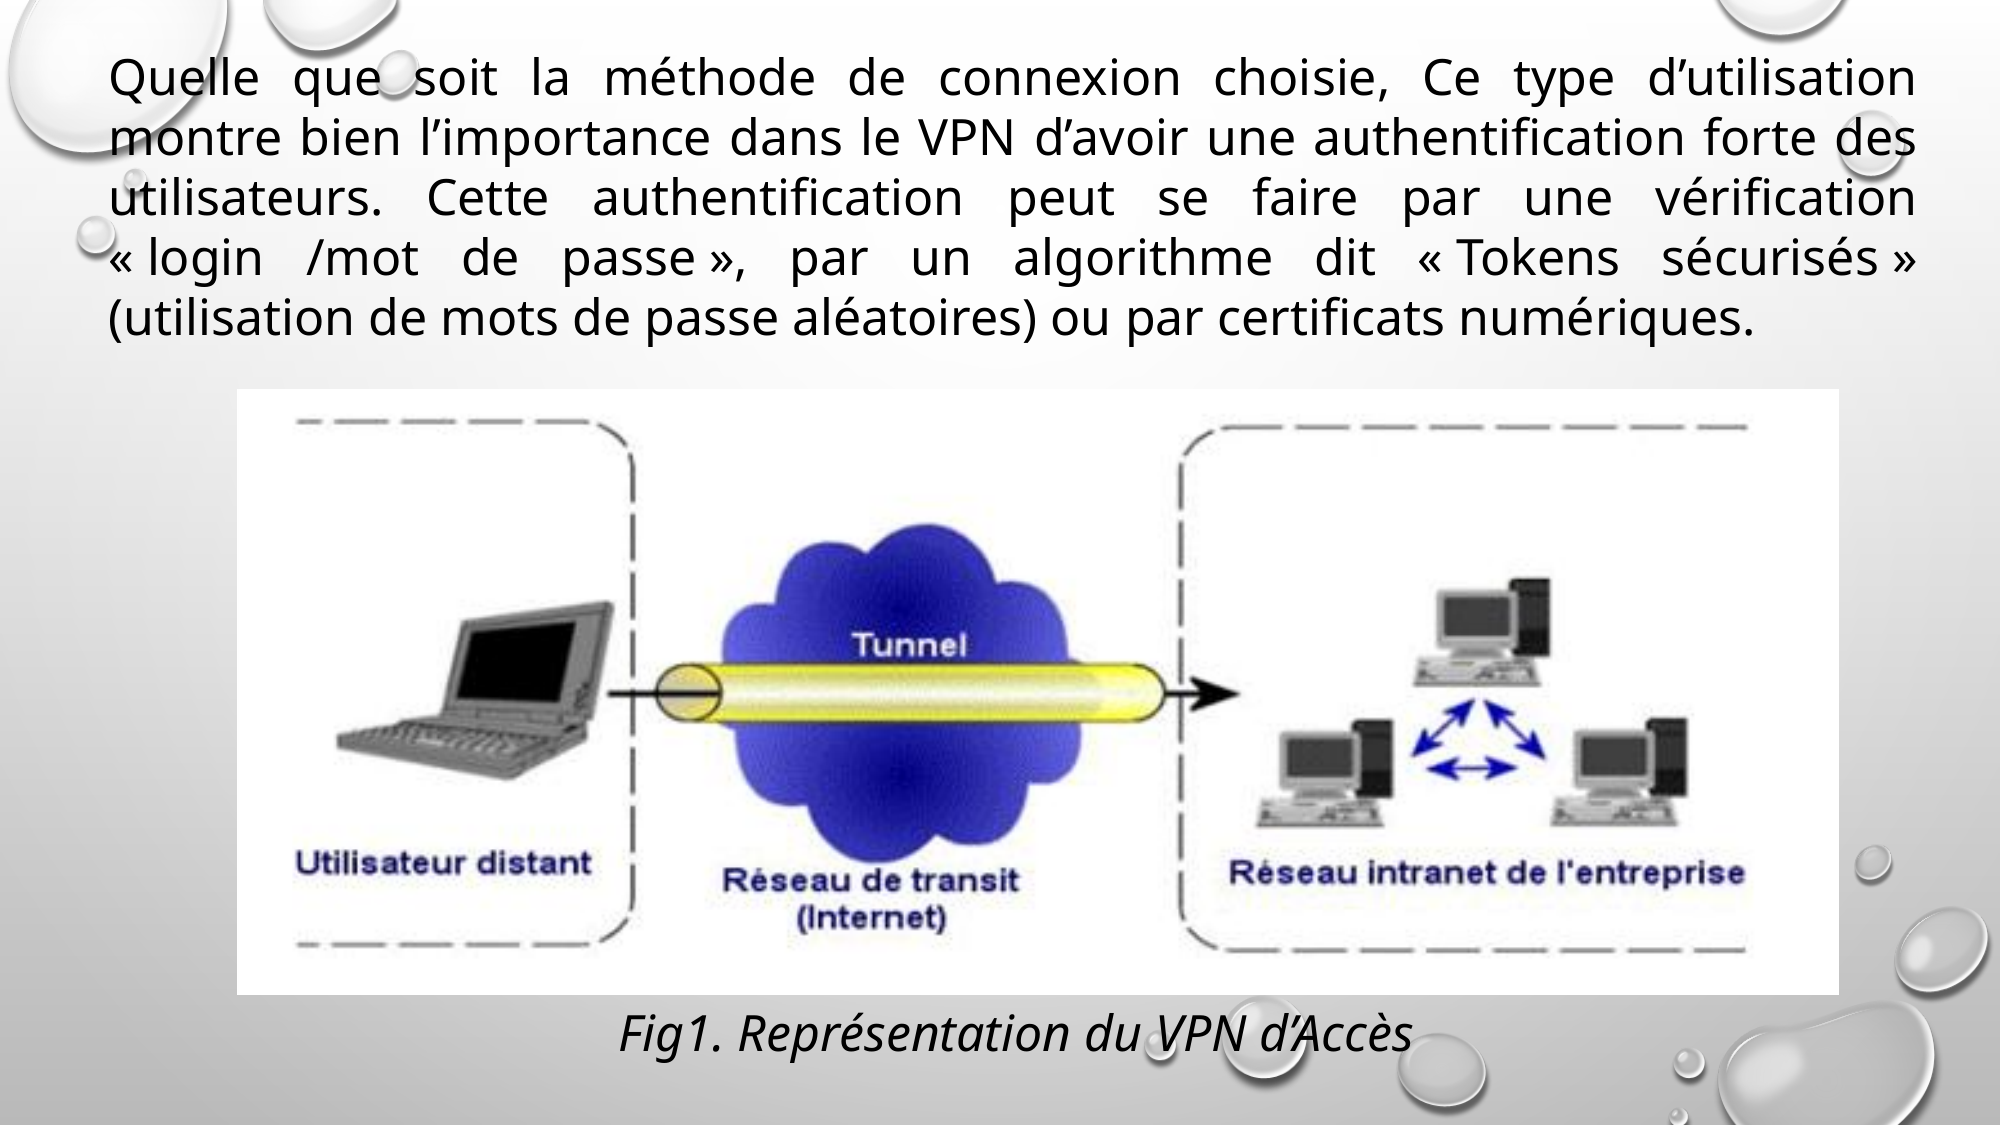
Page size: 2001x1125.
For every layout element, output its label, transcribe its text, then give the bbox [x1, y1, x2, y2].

text_box Fig1. Représentation du VPN d’Accès [604, 1004, 1463, 1070]
text_box Quelle que soit la méthode de connexion choisie, Ce type d’utilisation montre bien l’importance dans le VPN d’avoir une authentification forte des utilisateurs. Cette authentification peut se faire par une vérification « login /mot de passe », par un algorithme dit « Tokens sécurisés » (utilisation de mots de passe aléatoires) ou par certificats numériques. [93, 37, 1934, 353]
picture [0, 0, 2000, 1125]
